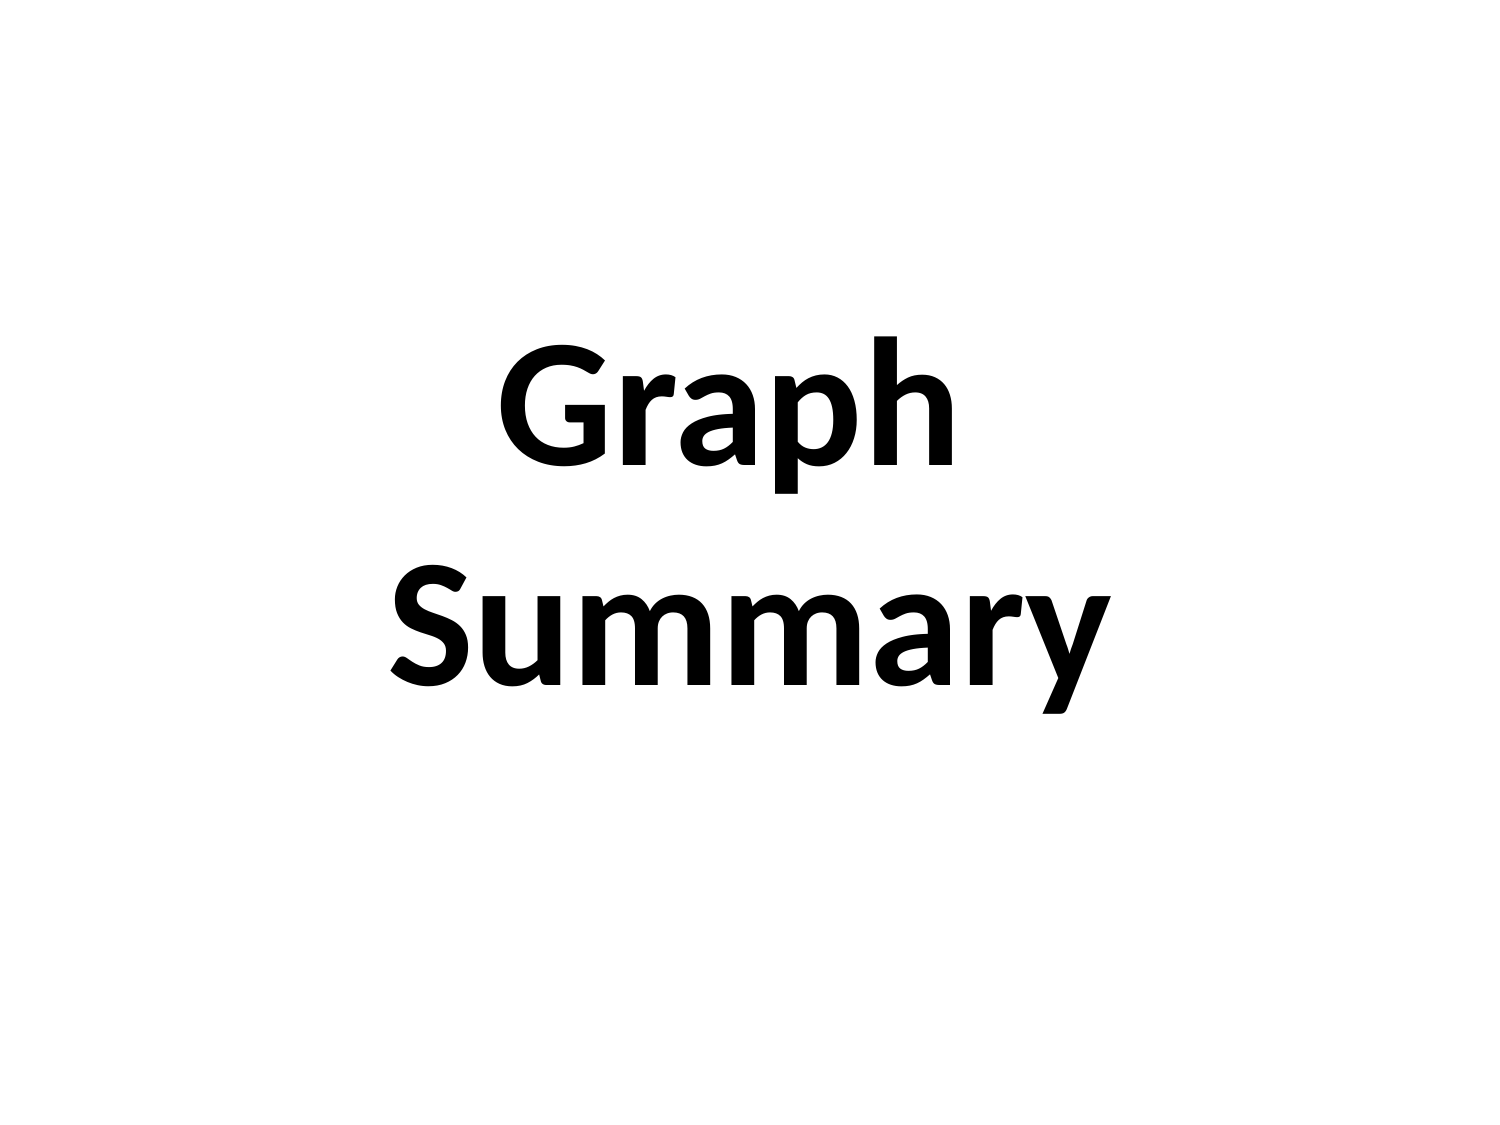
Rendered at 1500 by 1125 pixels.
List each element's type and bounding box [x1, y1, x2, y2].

title [75, 226, 1425, 779]
